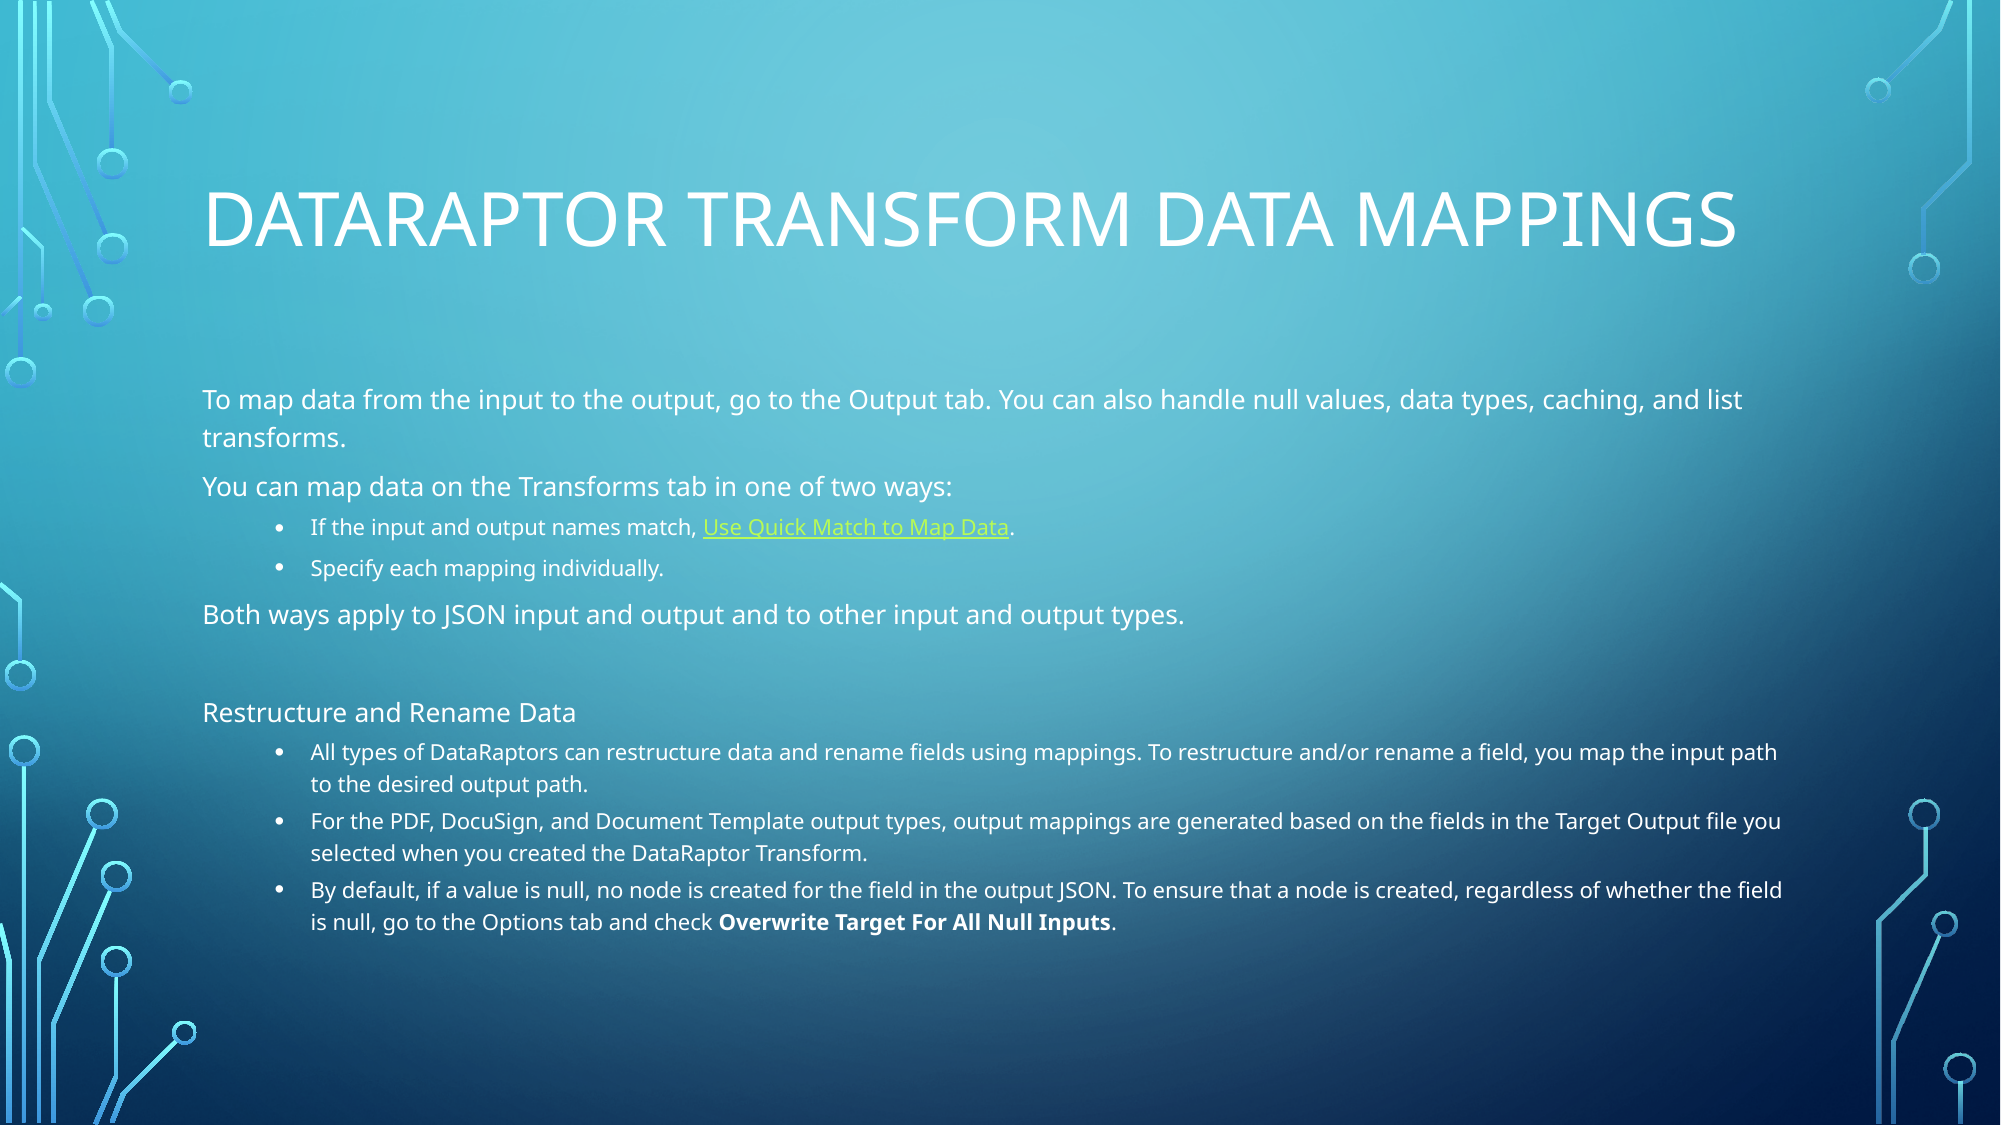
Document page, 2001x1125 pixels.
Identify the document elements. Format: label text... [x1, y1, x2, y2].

list To map data from the input to the output, go to the Output tab. You can also handle null values, data types, caching, and list transforms. You can map data on the Transforms tab in one of two ways: If the input and output names match, Use Quick Match to Map Data. Specify each mapping individually. Both ways apply to JSON input and output and to other input and output types. Restructure and Rename Data All types of DataRaptors can restructure data and rename fields using mappings. To restructure and/or rename a field, you map the input path to the desired output path. For the PDF, DocuSign, and Document Template output types, output mappings are generated based on the fields in the Target Output file you selected when you created the DataRaptor Transform. By default, if a value is null, no node is created for the field in the output JSON. To ensure that a node is created, regardless of whether the field is null, go to the Options tab and check Overwrite Target For All Null Inputs. [187, 369, 1813, 950]
title DataRaptor Transform Data Mappings [187, 101, 1813, 344]
